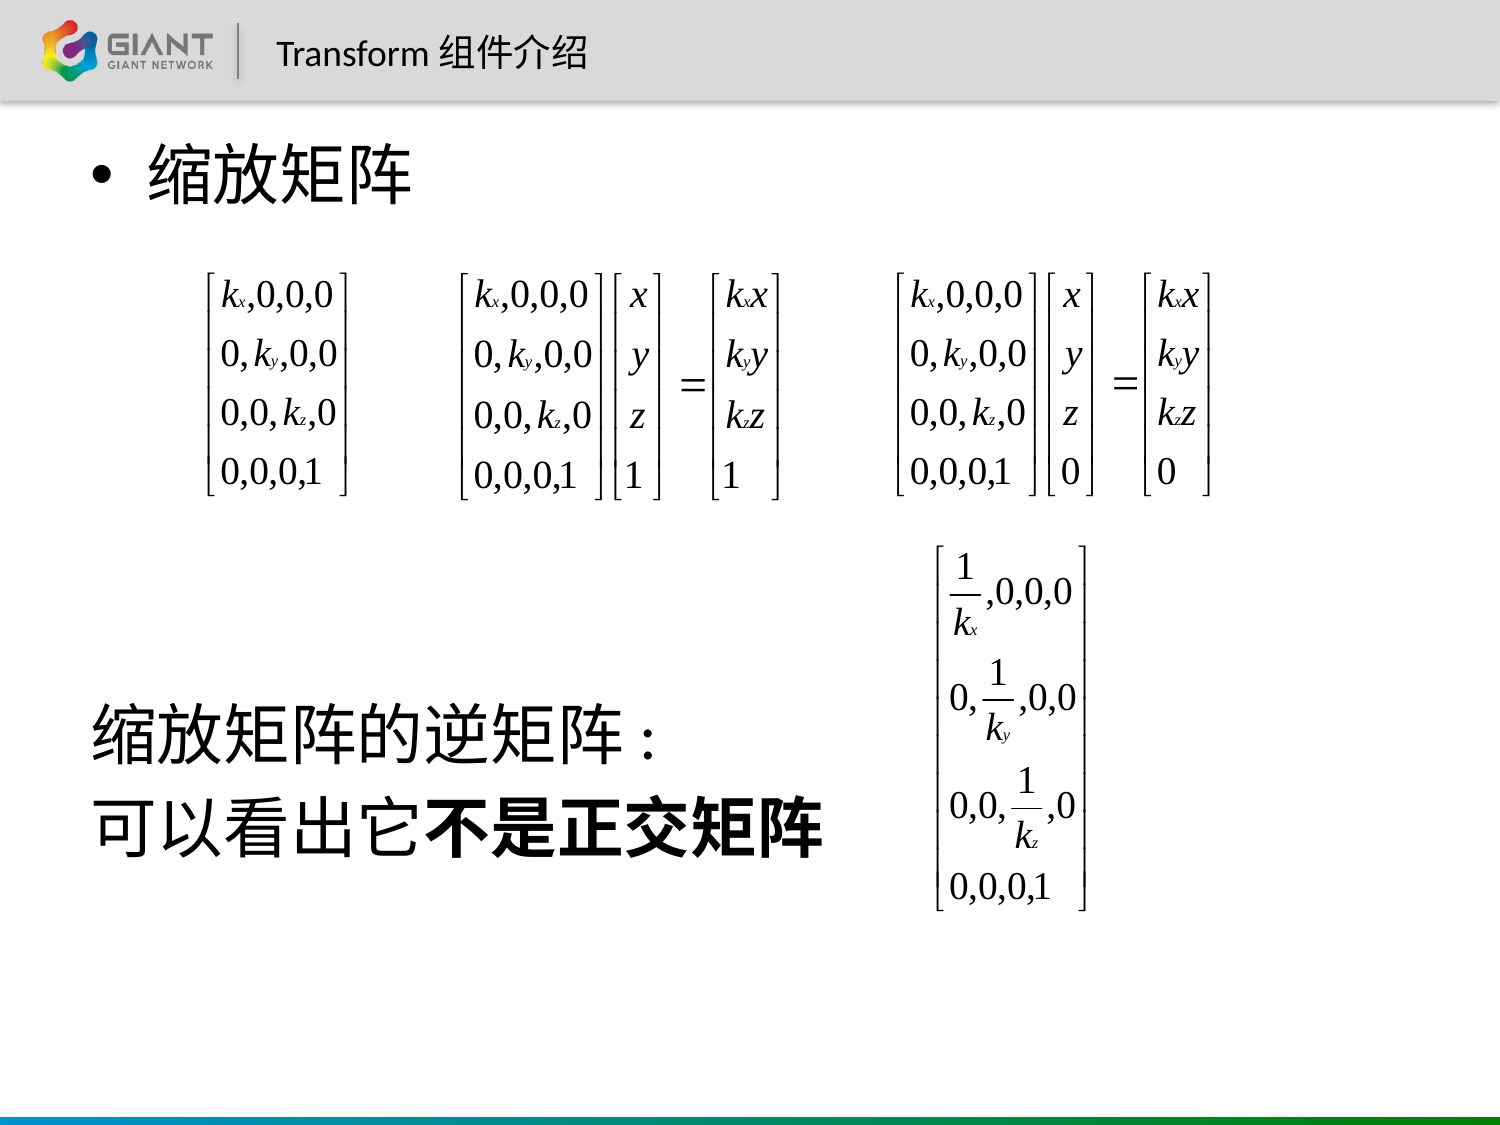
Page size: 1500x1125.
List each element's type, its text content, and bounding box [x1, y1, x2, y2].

text_box Transform组件介绍 [261, 21, 604, 82]
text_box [198, 266, 363, 504]
picture [32, 9, 223, 92]
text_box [887, 266, 1226, 504]
list 缩放矩阵 缩放矩阵的逆矩阵: 可以看出它不是正交矩阵 [75, 125, 1425, 1005]
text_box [451, 266, 796, 508]
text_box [926, 538, 1102, 920]
